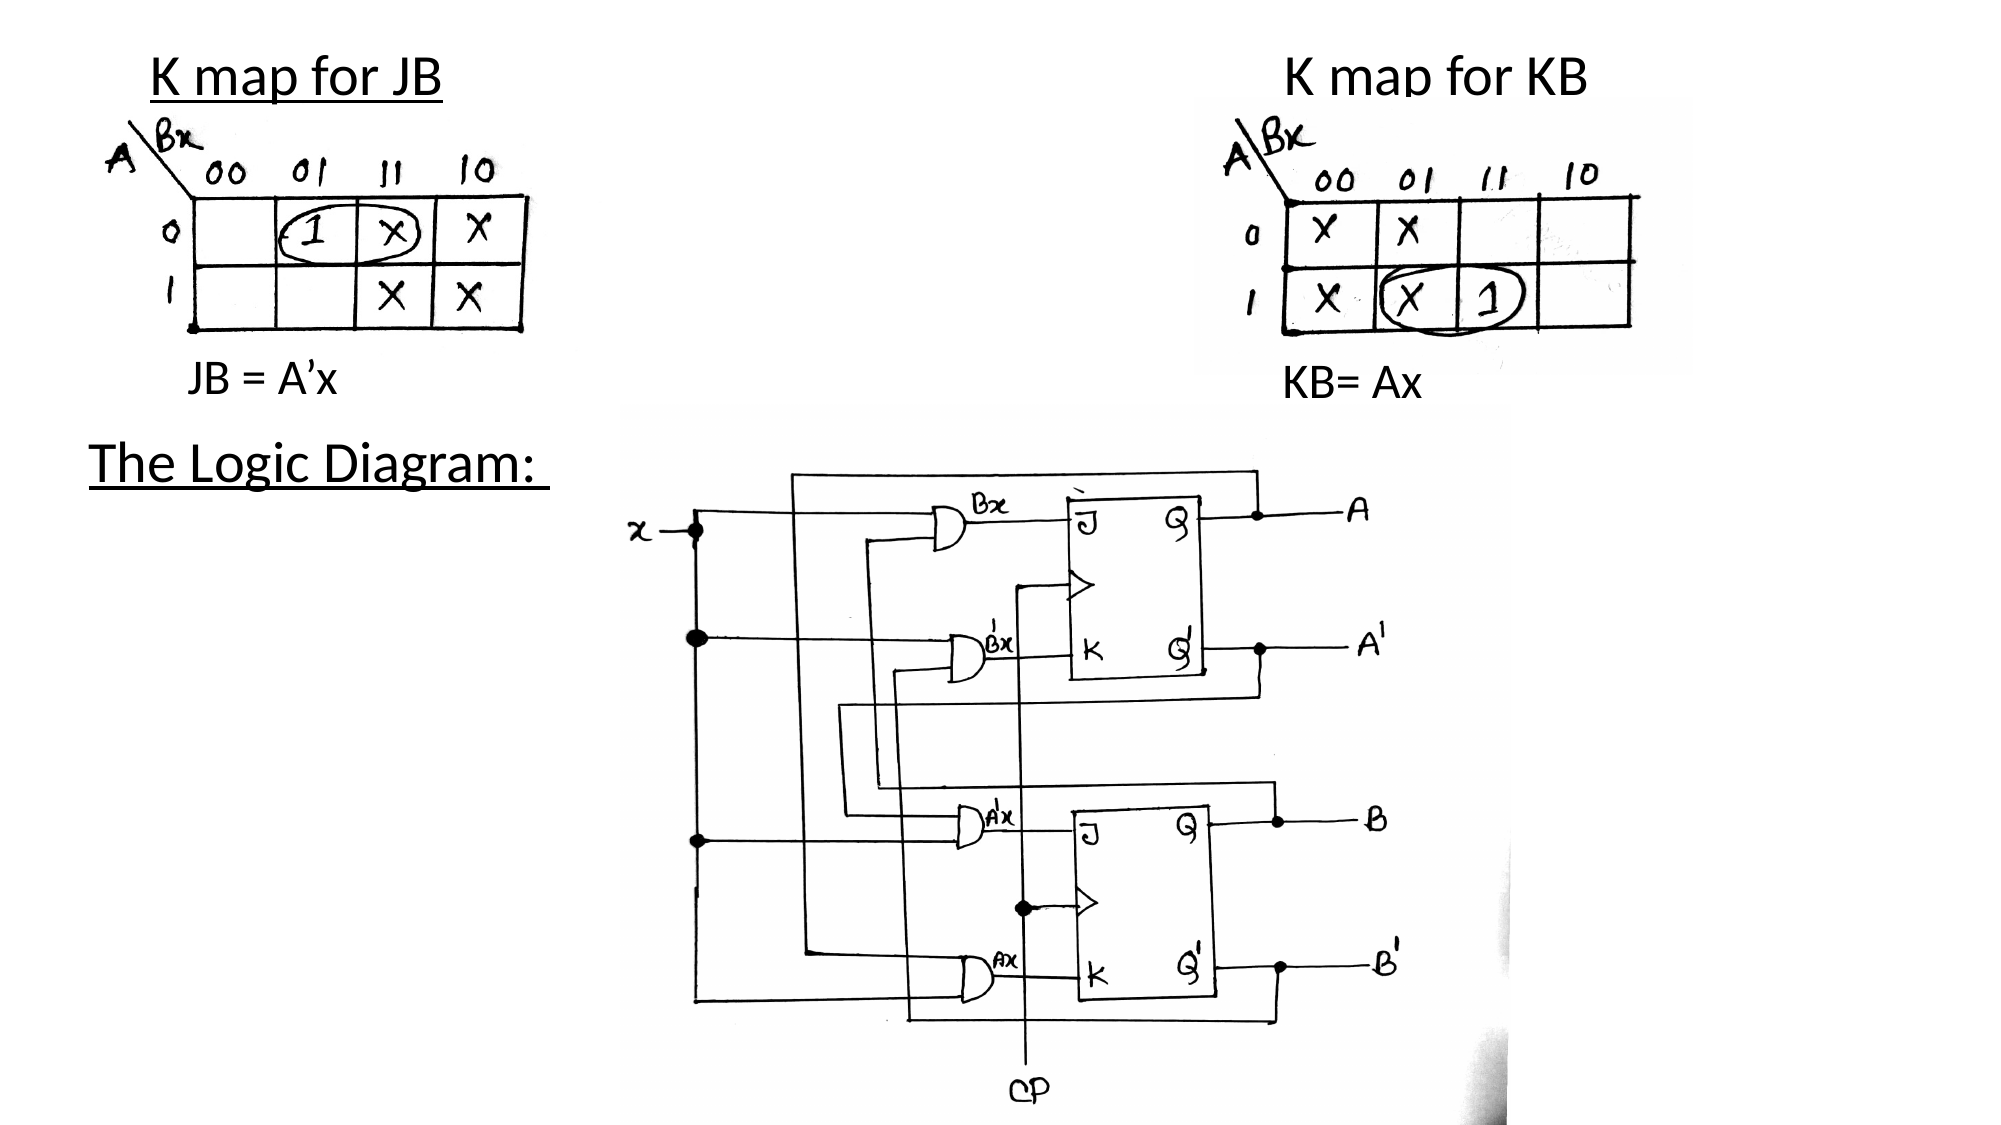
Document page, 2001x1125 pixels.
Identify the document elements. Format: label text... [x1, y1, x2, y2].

text_box K map for JB [46, 29, 547, 115]
text_box JB = A’x [154, 358, 371, 412]
text_box KB= Ax [1216, 375, 1489, 404]
picture [620, 404, 1511, 1125]
text_box K map for KB [1269, 29, 1618, 97]
text_box The Logic Diagram: [72, 416, 567, 502]
picture [72, 82, 621, 358]
picture [1194, 97, 1694, 375]
